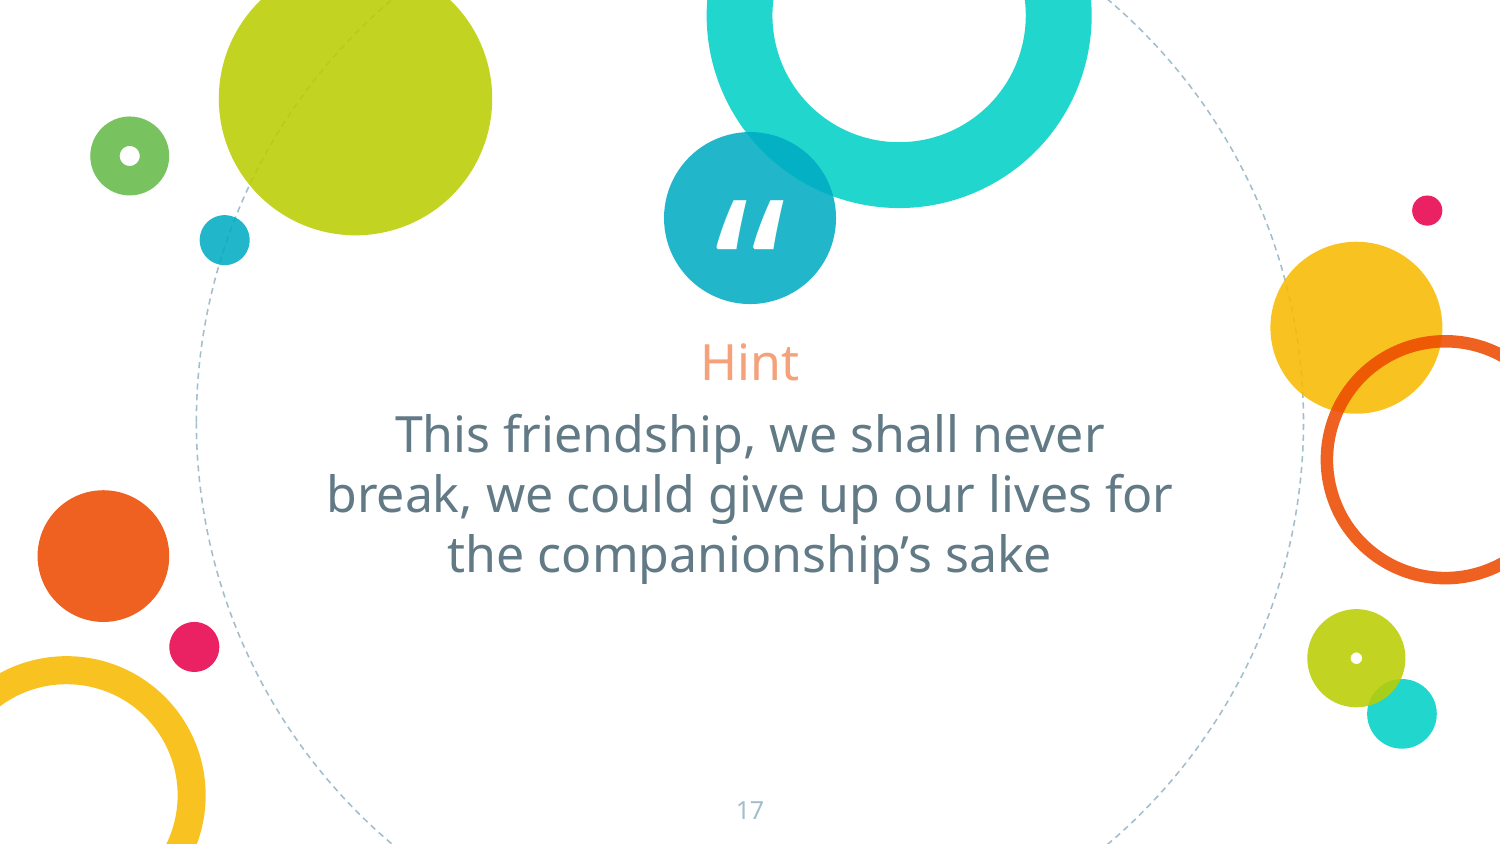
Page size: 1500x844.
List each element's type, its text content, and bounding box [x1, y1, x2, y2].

slide_number 17 [711, 779, 789, 844]
list Hint This friendship, we shall never break, we could give up our lives for the companionship’s sake [308, 315, 1192, 657]
